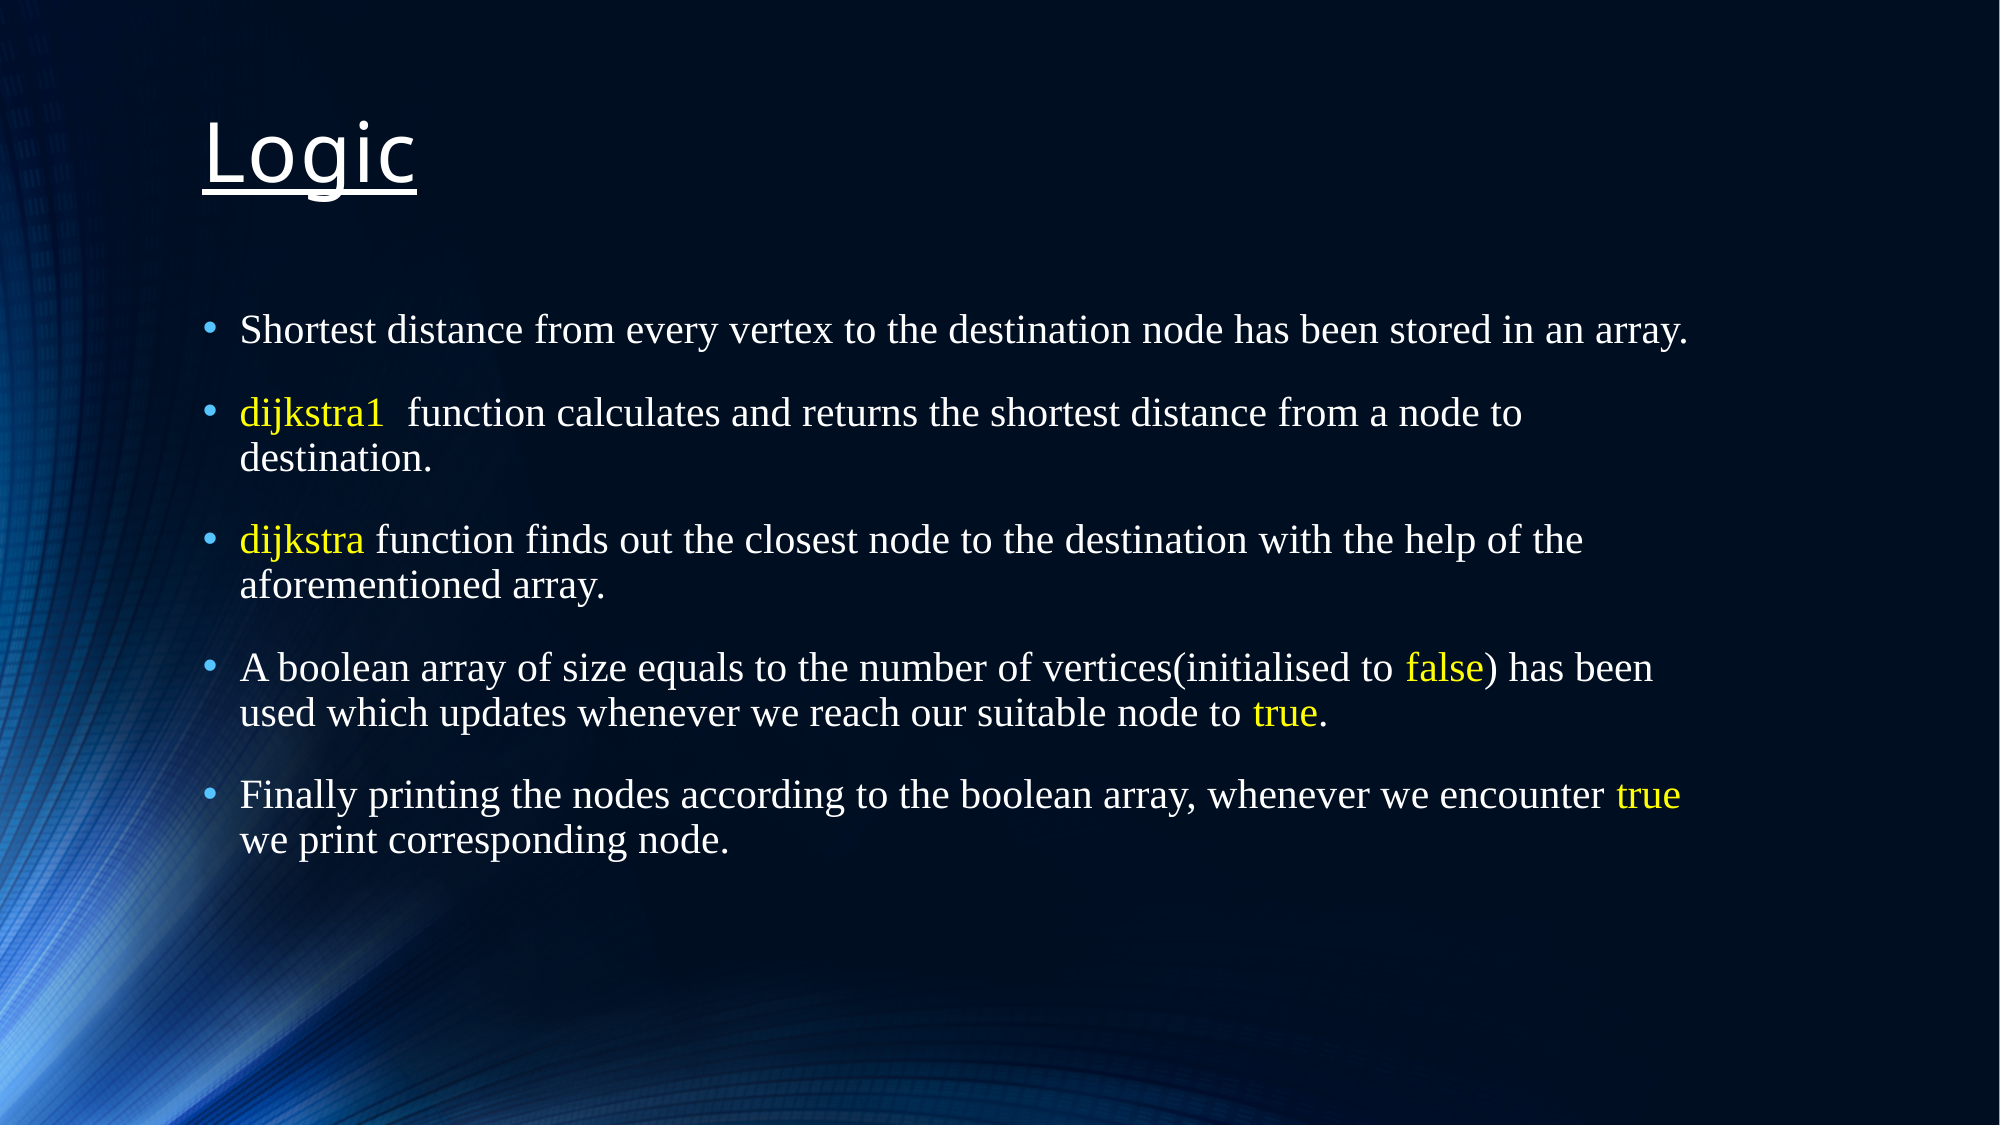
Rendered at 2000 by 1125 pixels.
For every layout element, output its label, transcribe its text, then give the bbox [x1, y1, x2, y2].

picture [0, 0, 2000, 1125]
list Shortest distance from every vertex to the destination node has been stored in an array. dijkstra1 function calculates and returns the shortest distance from a node to destination. dijkstra function finds out the closest node to the destination with the help of the aforementioned array. A boolean array of size equals to the number of vertices(initialised to false) has been used which updates whenever we reach our suitable node to true. Finally printing the nodes according to the boolean array, whenever we encounter true we print corresponding node. [187, 299, 1724, 923]
title Logic [187, 62, 1750, 209]
